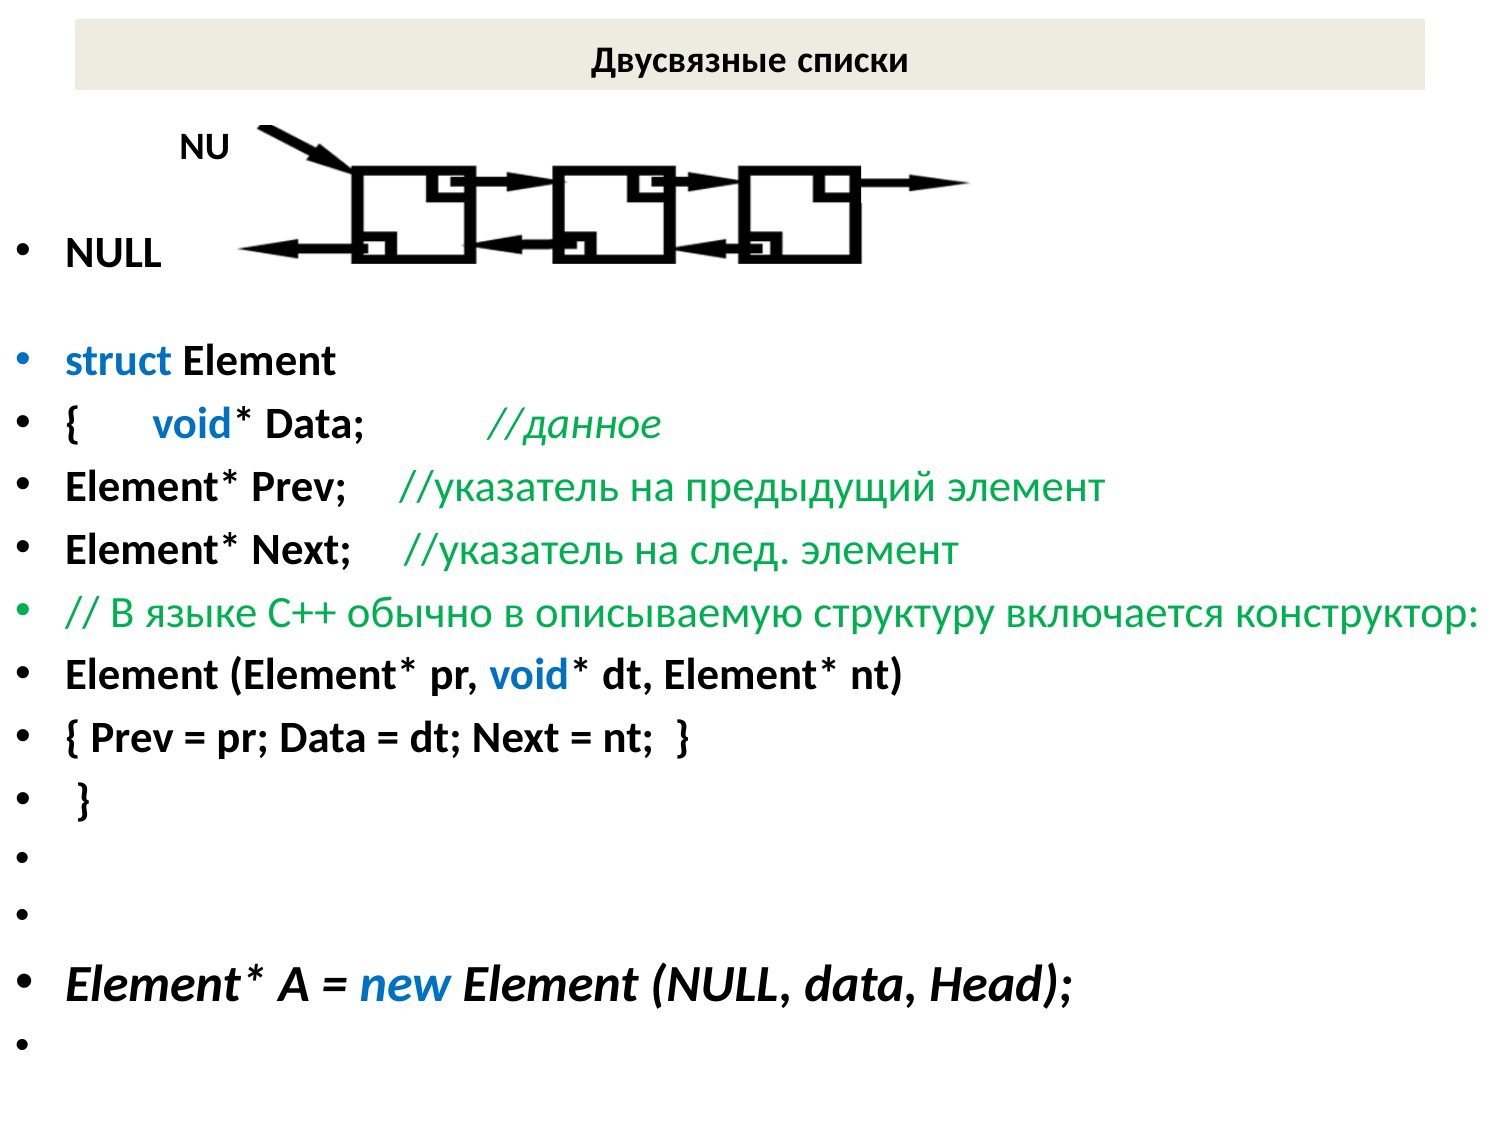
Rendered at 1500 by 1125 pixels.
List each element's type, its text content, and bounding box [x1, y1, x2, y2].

list NULL NULL struct Element { void* Data; //данное Element* Prev; //указатель на предыдущий элемент Element* Next; //указатель на след. элемент // В языке С++ обычно в описываемую структуру включается конструктор: Element (Element* pr, void* dt, Element* nt) { Prev = pr; Data = dt; Next = nt; } } Element* A = new Element (NULL, data, Head); [0, 113, 1500, 1125]
title Двусвязные списки [75, 19, 1425, 90]
picture [229, 125, 971, 265]
